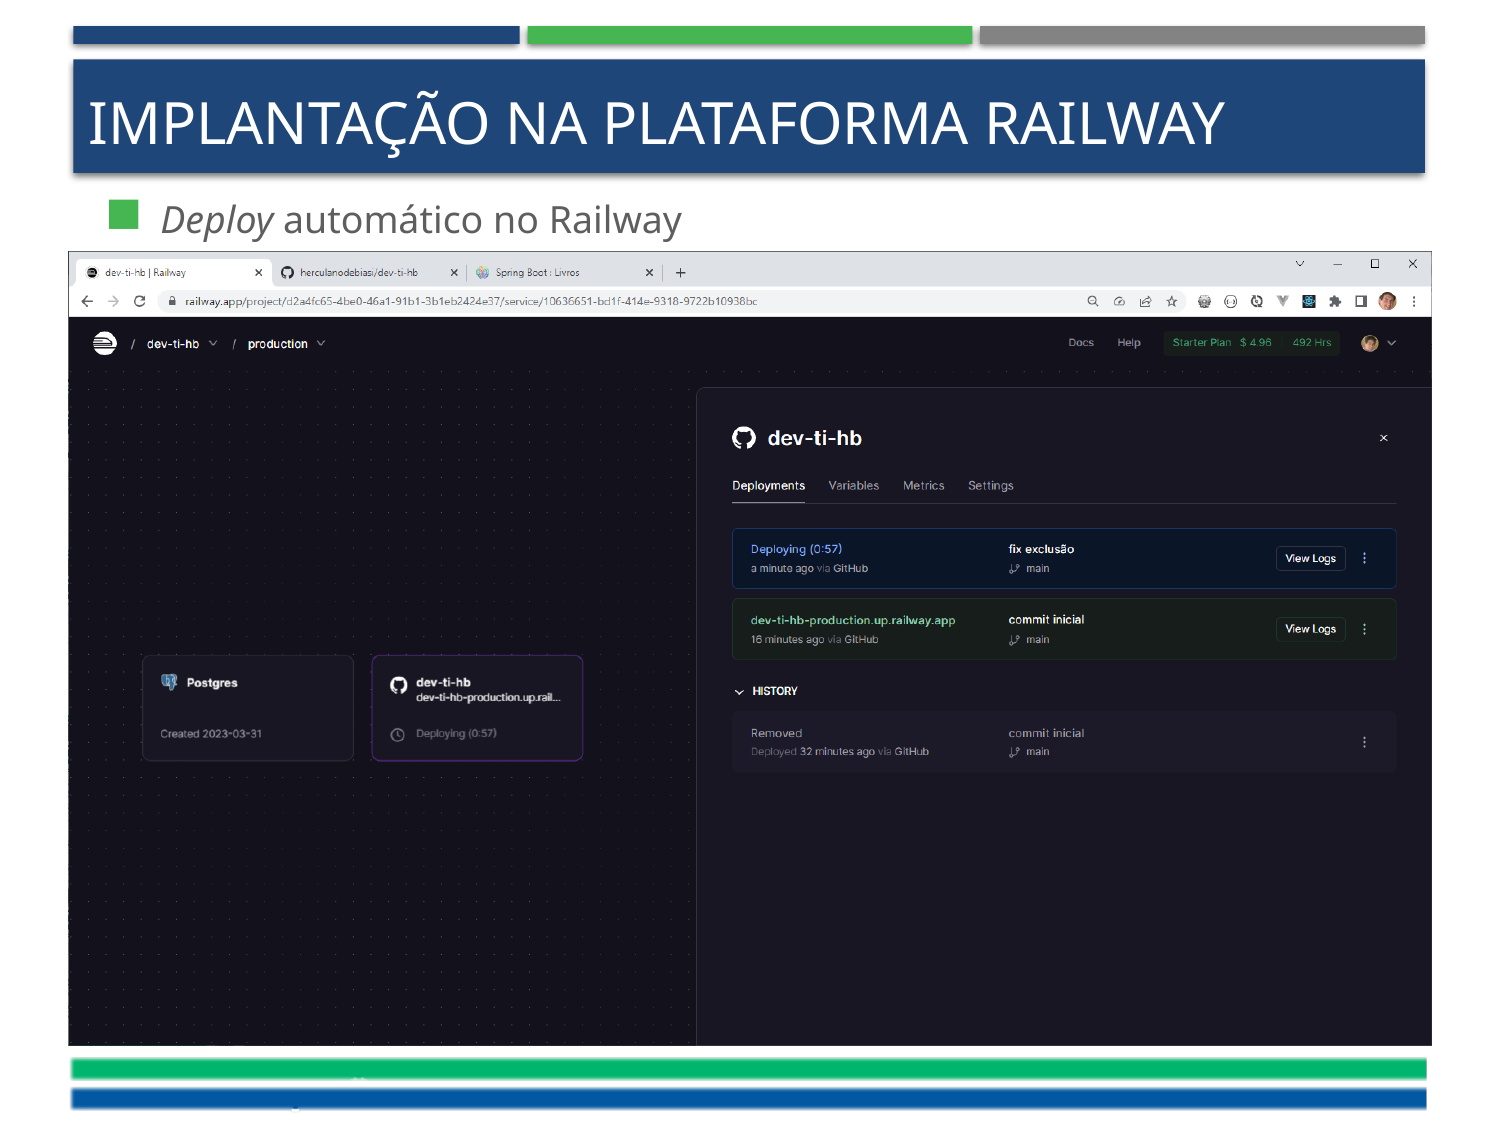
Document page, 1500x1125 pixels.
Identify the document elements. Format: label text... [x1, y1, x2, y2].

title Implantação na Plataforma Railway [73, 59, 1406, 164]
picture [23, 200, 1500, 1125]
list Deploy automático no Railway [95, 188, 1481, 962]
